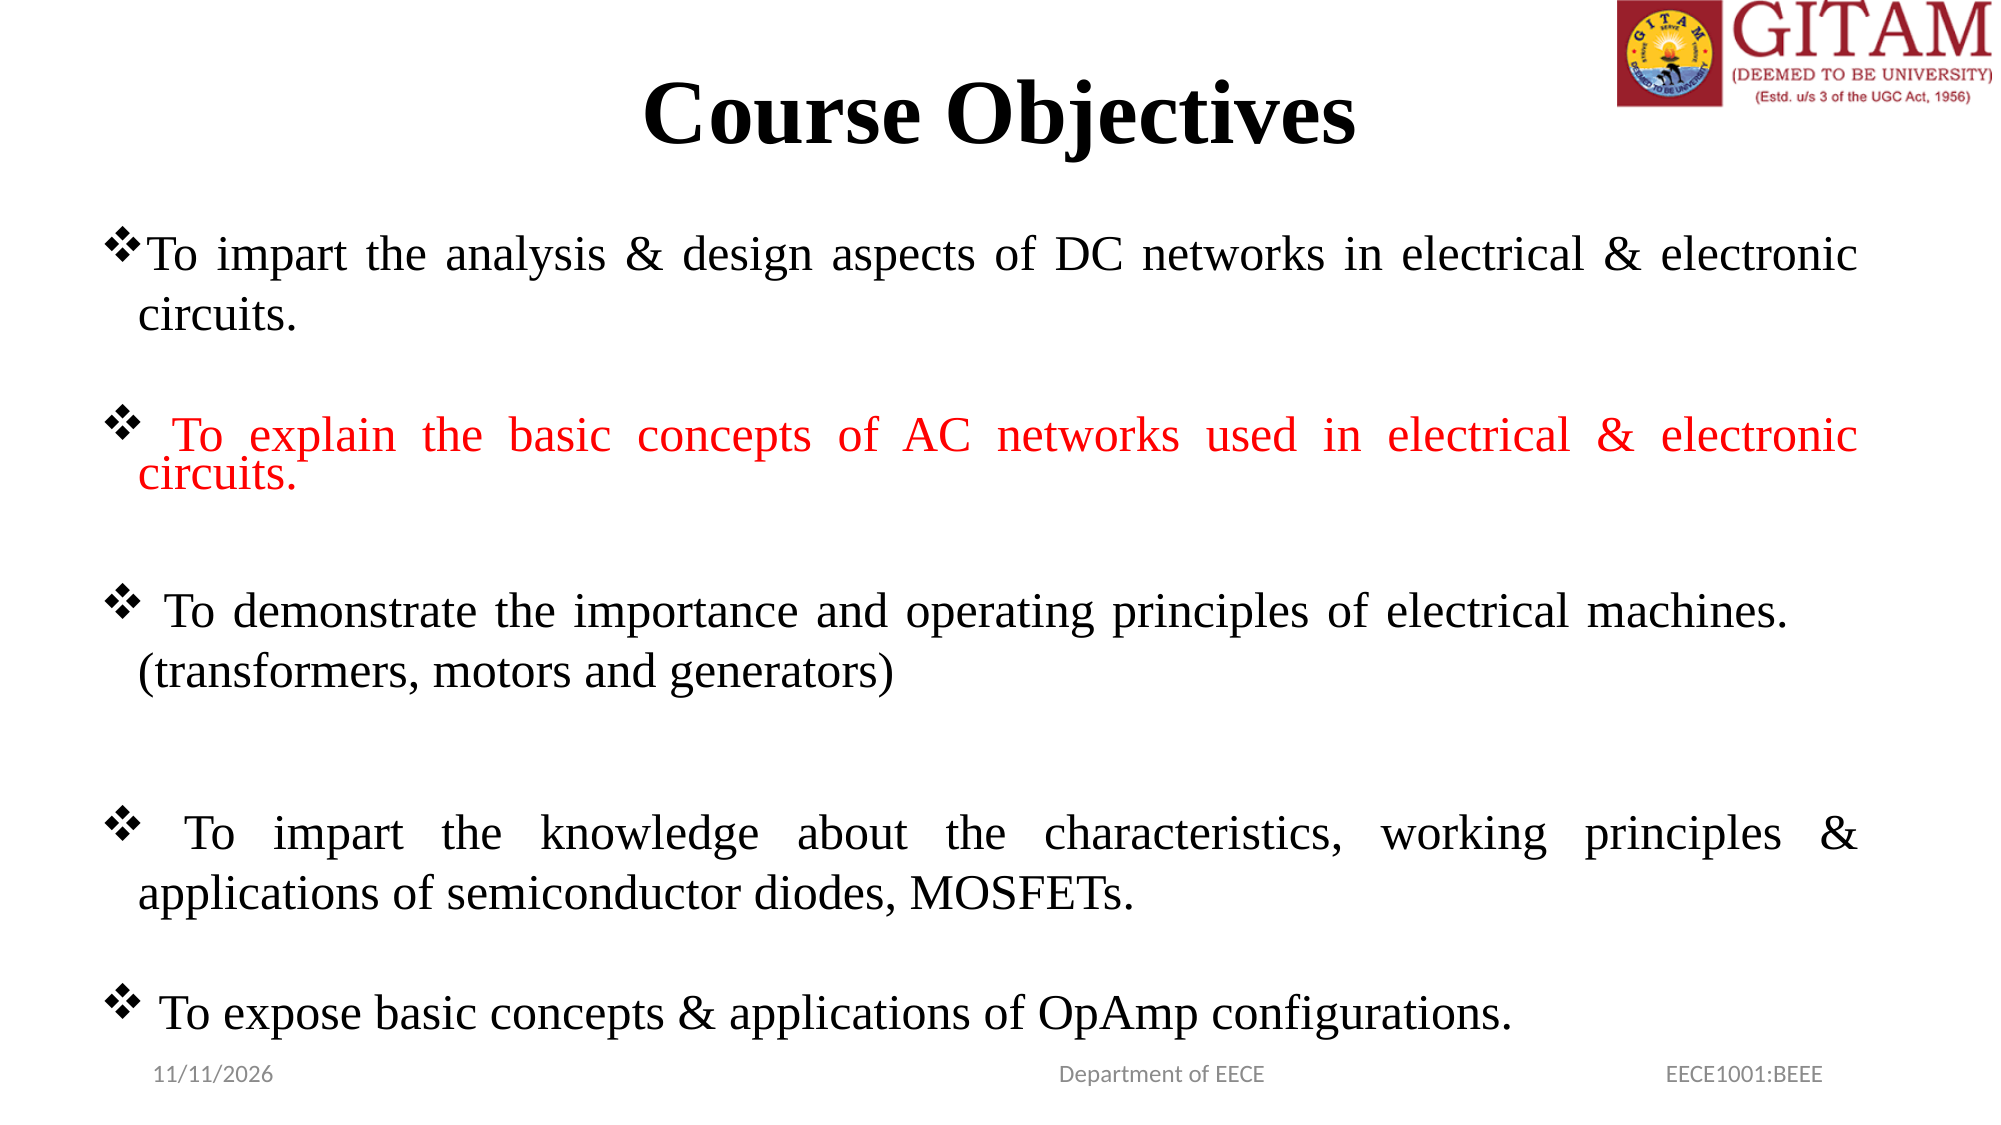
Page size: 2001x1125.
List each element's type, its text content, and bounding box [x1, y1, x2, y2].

picture [1617, 0, 2000, 109]
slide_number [137, 1042, 588, 1103]
list To impart the analysis & design aspects of DC networks in electrical & electronic circuits. To explain the basic concepts of AC networks used in electrical & electronic circuits. To demonstrate the importance and operating principles of electrical machines. (transformers, motors and generators) To impart the knowledge about the characteristics, working principles & applications of semiconductor diodes, MOSFETs. To expose basic concepts & applications of OpAmp configurations. [85, 213, 1875, 1060]
footer Department of EECE EECE1001:BEEE [763, 1042, 2000, 1103]
title Course Objectives [137, 5, 1863, 213]
